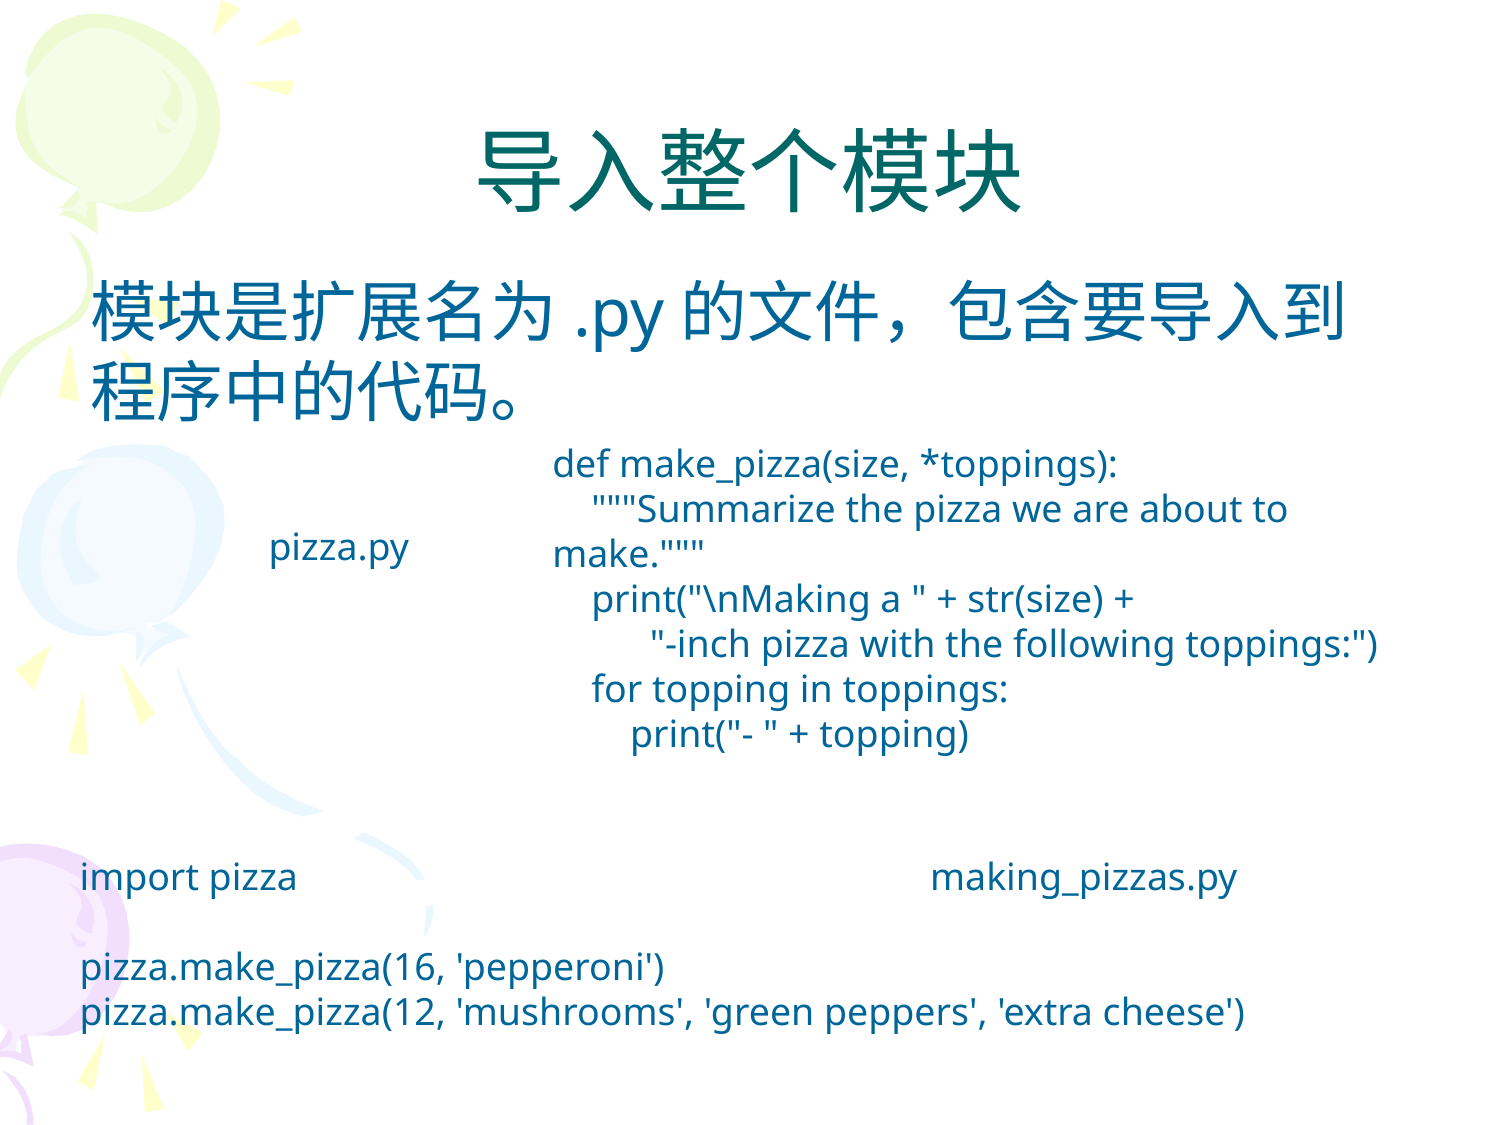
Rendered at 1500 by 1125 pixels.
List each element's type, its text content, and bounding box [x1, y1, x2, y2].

title 导入整个模块 [72, 16, 1426, 233]
list 模块是扩展名为.py的文件，包含要导入到程序中的代码。 [75, 262, 1425, 445]
text_box def make_pizza(size, *toppings): """Summarize the pizza we are about to make.""" print("\nMaking a " + str(size) + "-inch pizza with the following toppings:") for topping in toppings: print("- " + topping) [537, 432, 1394, 762]
text_box import pizza pizza.make_pizza(16, 'pepperoni') pizza.make_pizza(12, 'mushrooms', 'green peppers', 'extra cheese') [64, 846, 1424, 1041]
text_box pizza.py [253, 515, 538, 576]
text_box making_pizzas.py [915, 845, 1376, 906]
